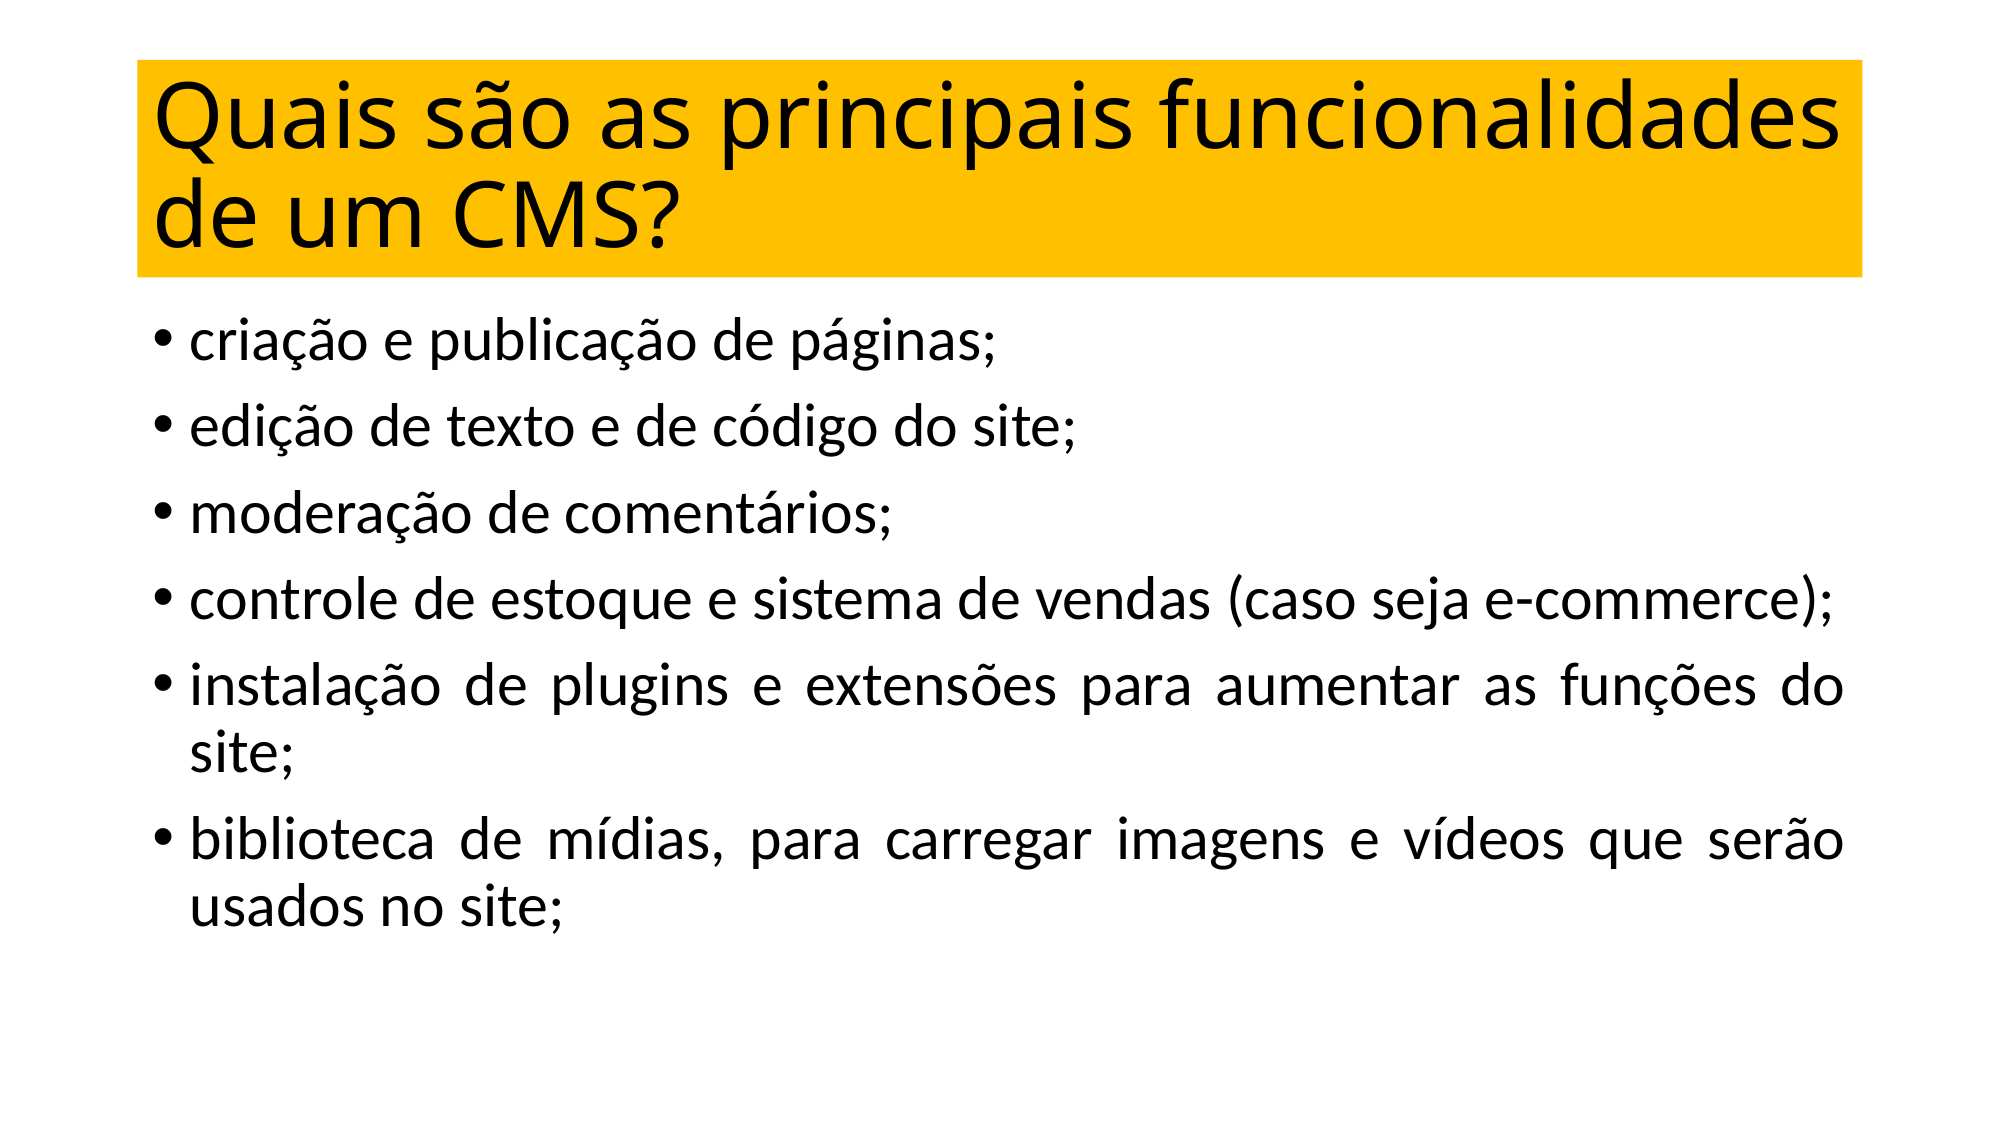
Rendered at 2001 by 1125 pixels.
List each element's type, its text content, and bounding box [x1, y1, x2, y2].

title Quais são as principais funcionalidades de um CMS? [137, 59, 1863, 278]
list criação e publicação de páginas; edição de texto e de código do site; moderação de comentários; controle de estoque e sistema de vendas (caso seja e-commerce); instalação de plugins e extensões para aumentar as funções do site; biblioteca de mídias, para carregar imagens e vídeos que serão usados no site; [137, 299, 1863, 1014]
